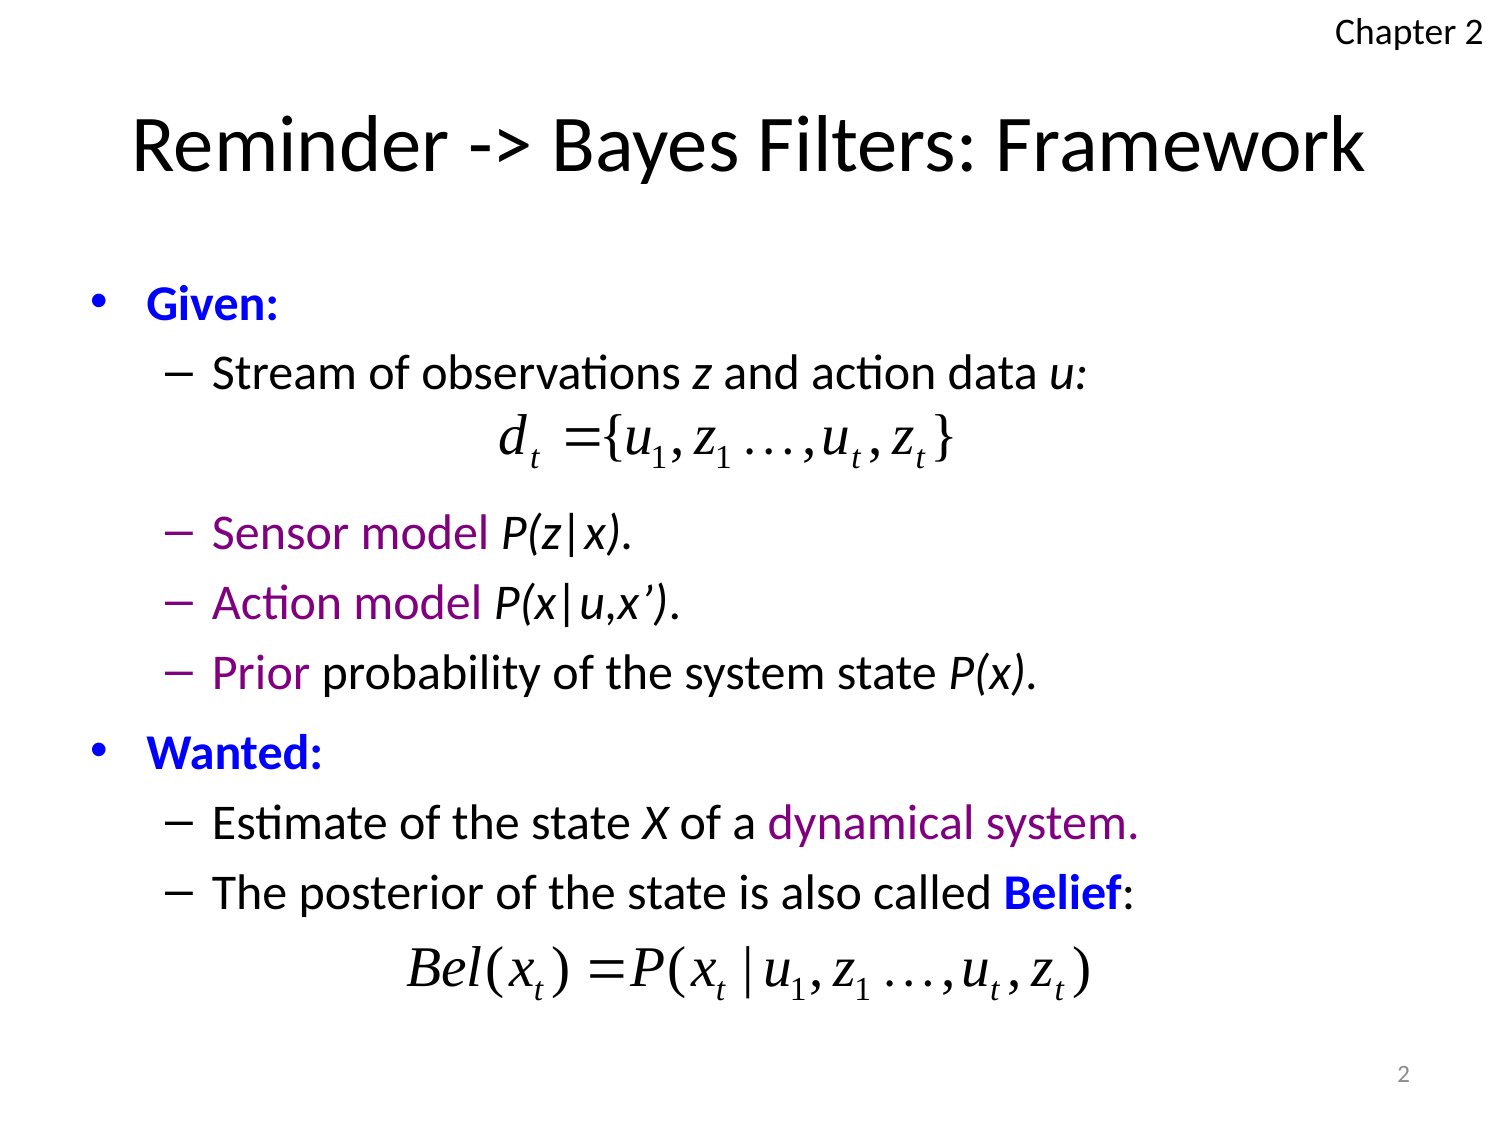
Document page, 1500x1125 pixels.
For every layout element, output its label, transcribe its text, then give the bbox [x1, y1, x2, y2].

list Given: Stream of observations z and action data u: Sensor model P(z|x). Action model P(x|u,x’). Prior probability of the system state P(x). Wanted: Estimate of the state X of a dynamical system. The posterior of the state is also called Belief: [75, 262, 1425, 1005]
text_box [395, 928, 1104, 1016]
text_box Chapter 2 [1320, 0, 1499, 60]
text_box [489, 396, 965, 484]
title Reminder -> Bayes Filters: Framework [75, 45, 1425, 233]
slide_number 2 [1074, 1042, 1425, 1103]
